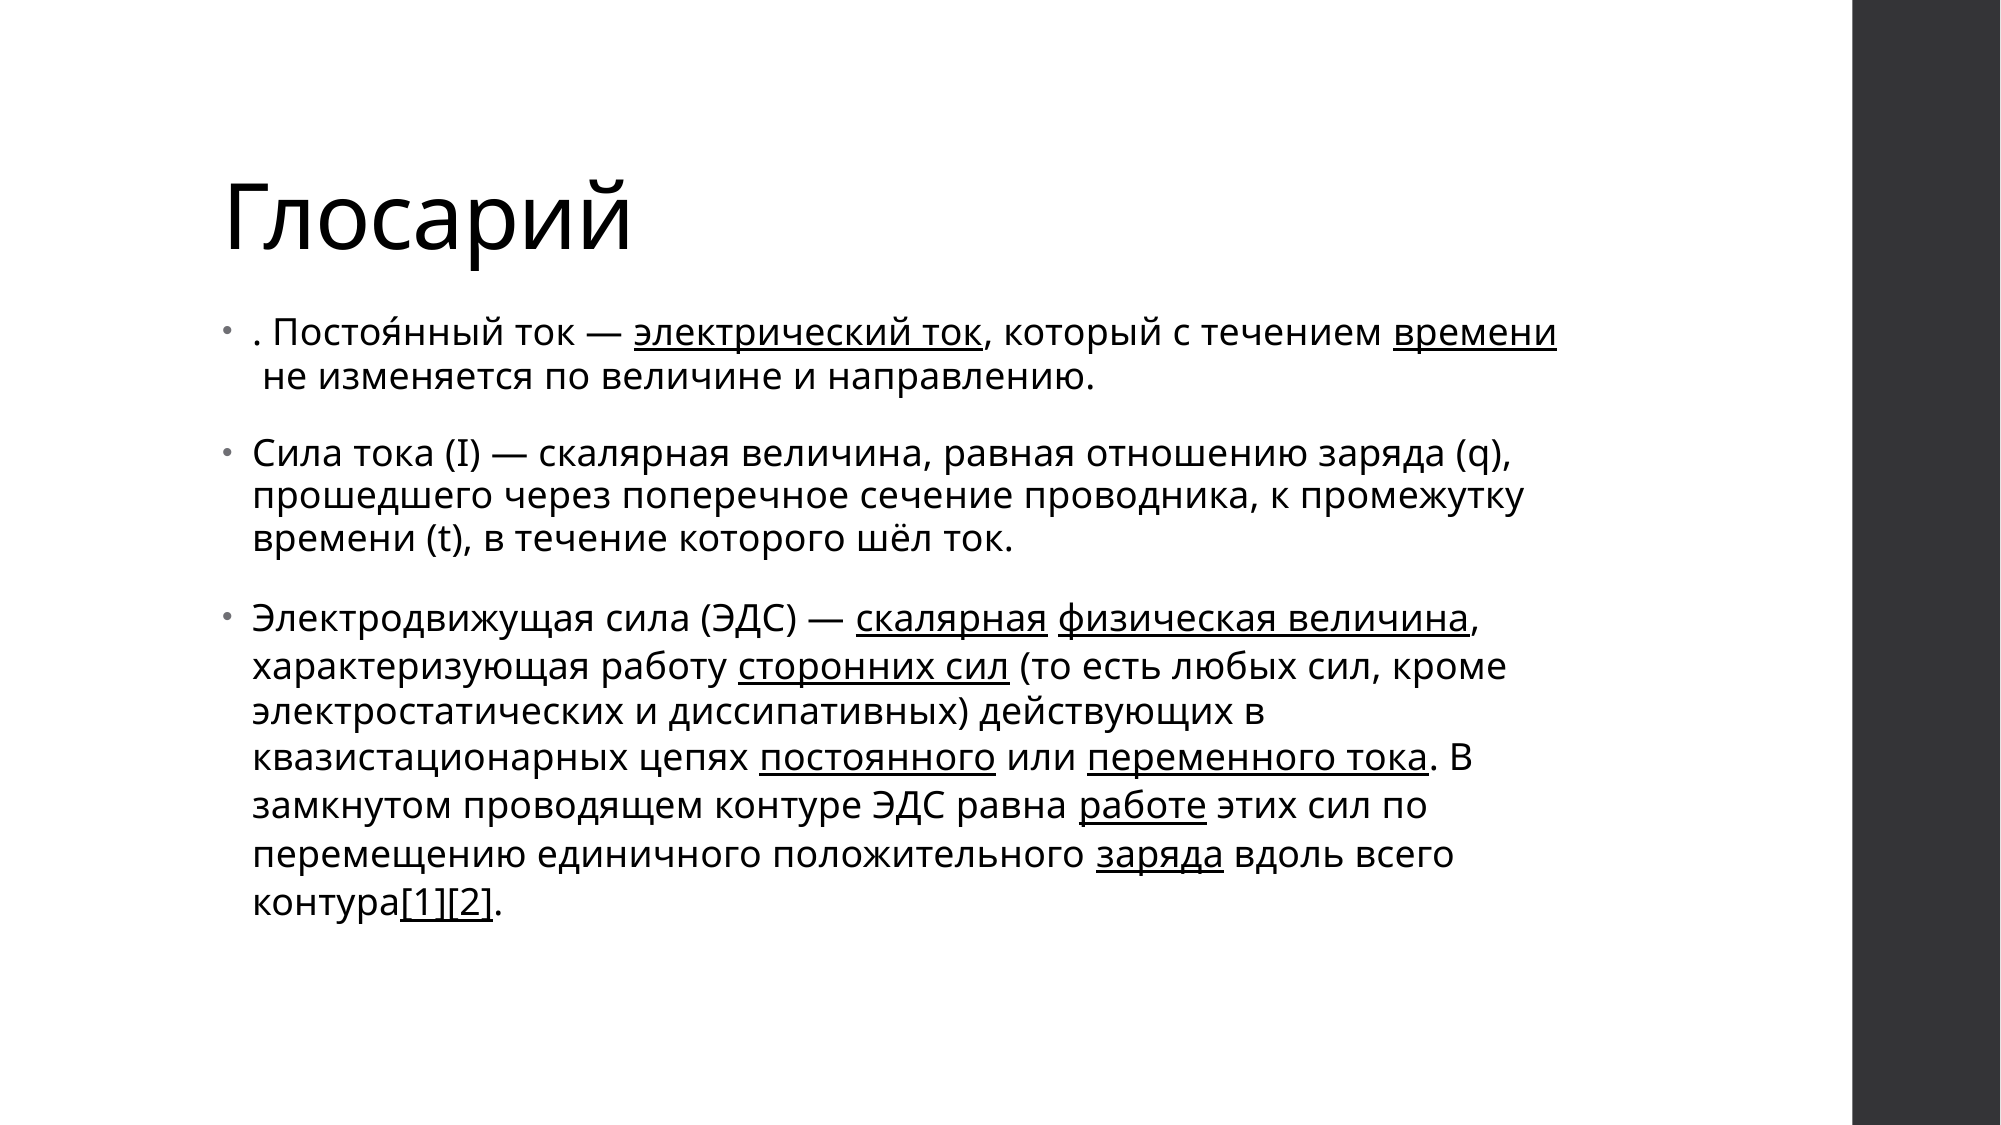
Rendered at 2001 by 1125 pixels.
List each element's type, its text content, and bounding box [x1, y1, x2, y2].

title Глосарий [206, 60, 1797, 278]
list . Постоя́нный ток — электрический ток, который с течением времени не изменяется по величине и направлению. Сила тока (I) — скалярная величина, равная отношению заряда (q), прошедшего через поперечное сечение проводника, к промежутку времени (t), в течение которого шёл ток. Электродвижущая сила (ЭДС) — скалярная физическая величина, характеризующая работу сторонних сил (то есть любых сил, кроме электростатических и диссипативных) действующих в квазистационарных цепях постоянного или переменного тока. В замкнутом проводящем контуре ЭДС равна работе этих сил по перемещению единичного положительного заряда вдоль всего контура[1][2]. [206, 299, 1617, 1014]
